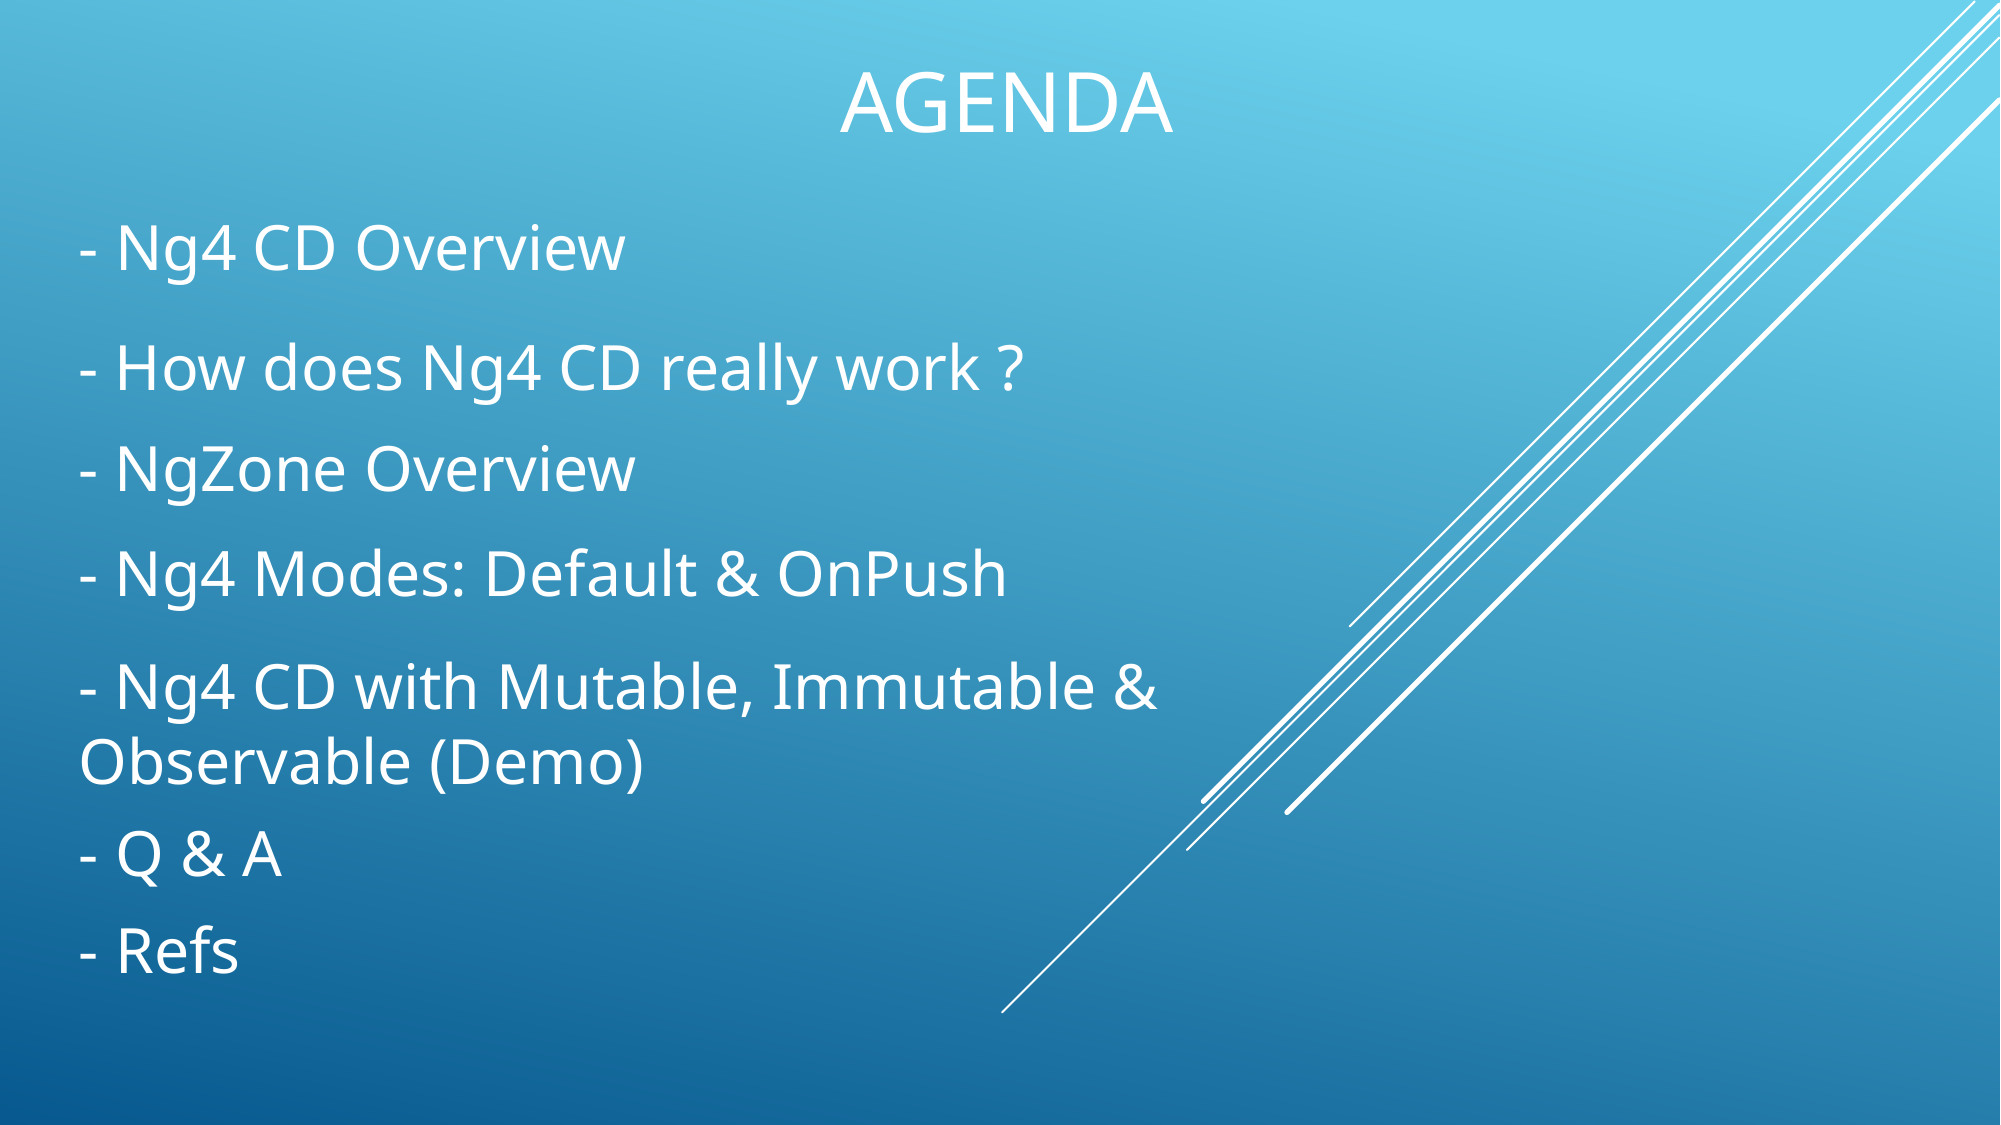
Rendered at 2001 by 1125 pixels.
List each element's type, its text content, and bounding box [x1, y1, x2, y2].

text_box - How does Ng4 CD really work ? [63, 320, 1238, 434]
text_box - Ng4 CD Overview [63, 200, 970, 314]
text_box - NgZone Overview [63, 421, 1200, 535]
text_box - Q & A [63, 806, 1215, 904]
text_box - Ng4 Modes: Default & OnPush [63, 535, 1200, 639]
text_box - Refs [63, 904, 1215, 1004]
title Agenda [350, 61, 1664, 157]
text_box - Ng4 CD with Mutable, Immutable & Observable (Demo) [63, 639, 1260, 841]
